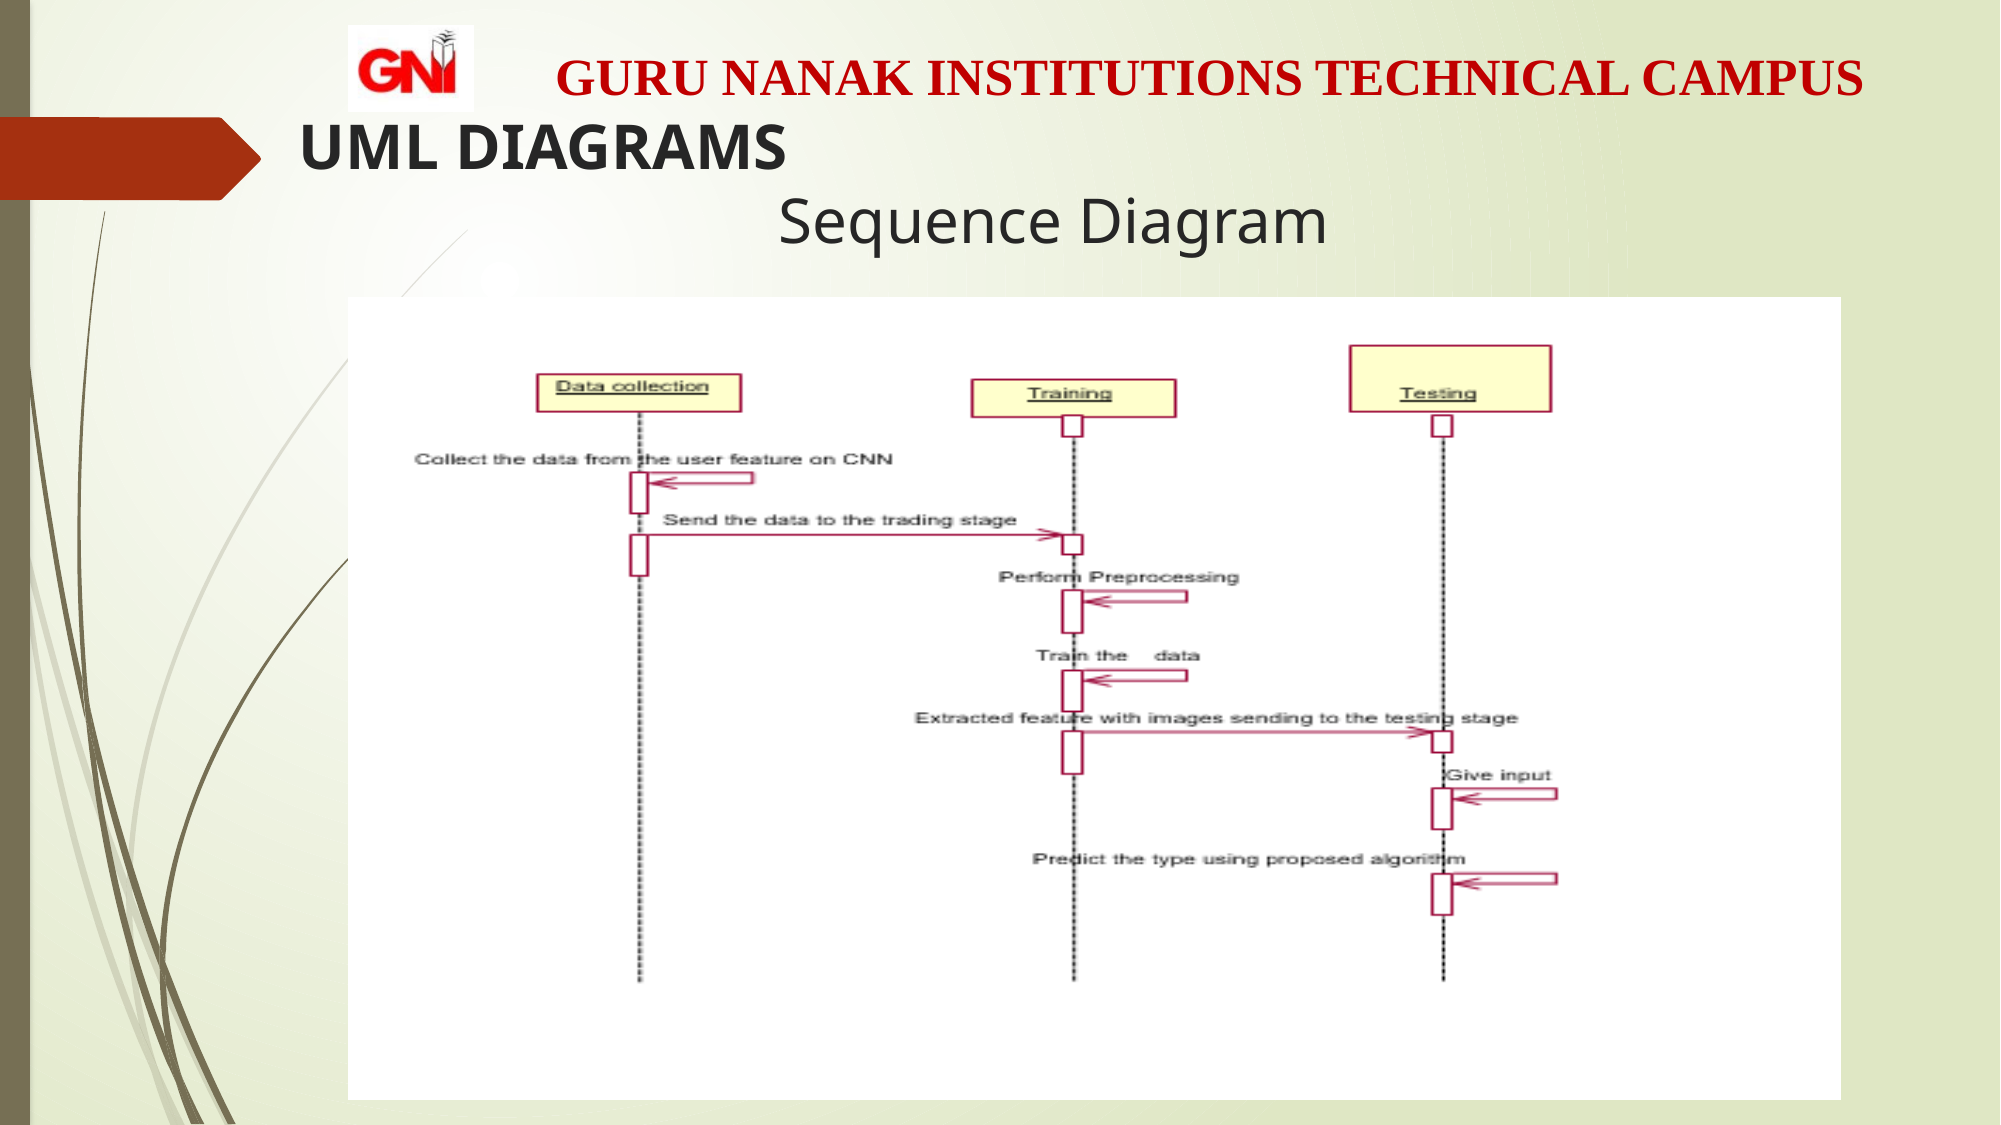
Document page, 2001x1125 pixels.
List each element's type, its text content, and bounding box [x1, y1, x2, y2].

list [347, 296, 1842, 1100]
title GURU NANAK INSTITUTIONS TECHNICAL CAMPUS UML DIAGRAMS Sequence Diagram [283, 25, 1888, 274]
picture [347, 25, 474, 112]
